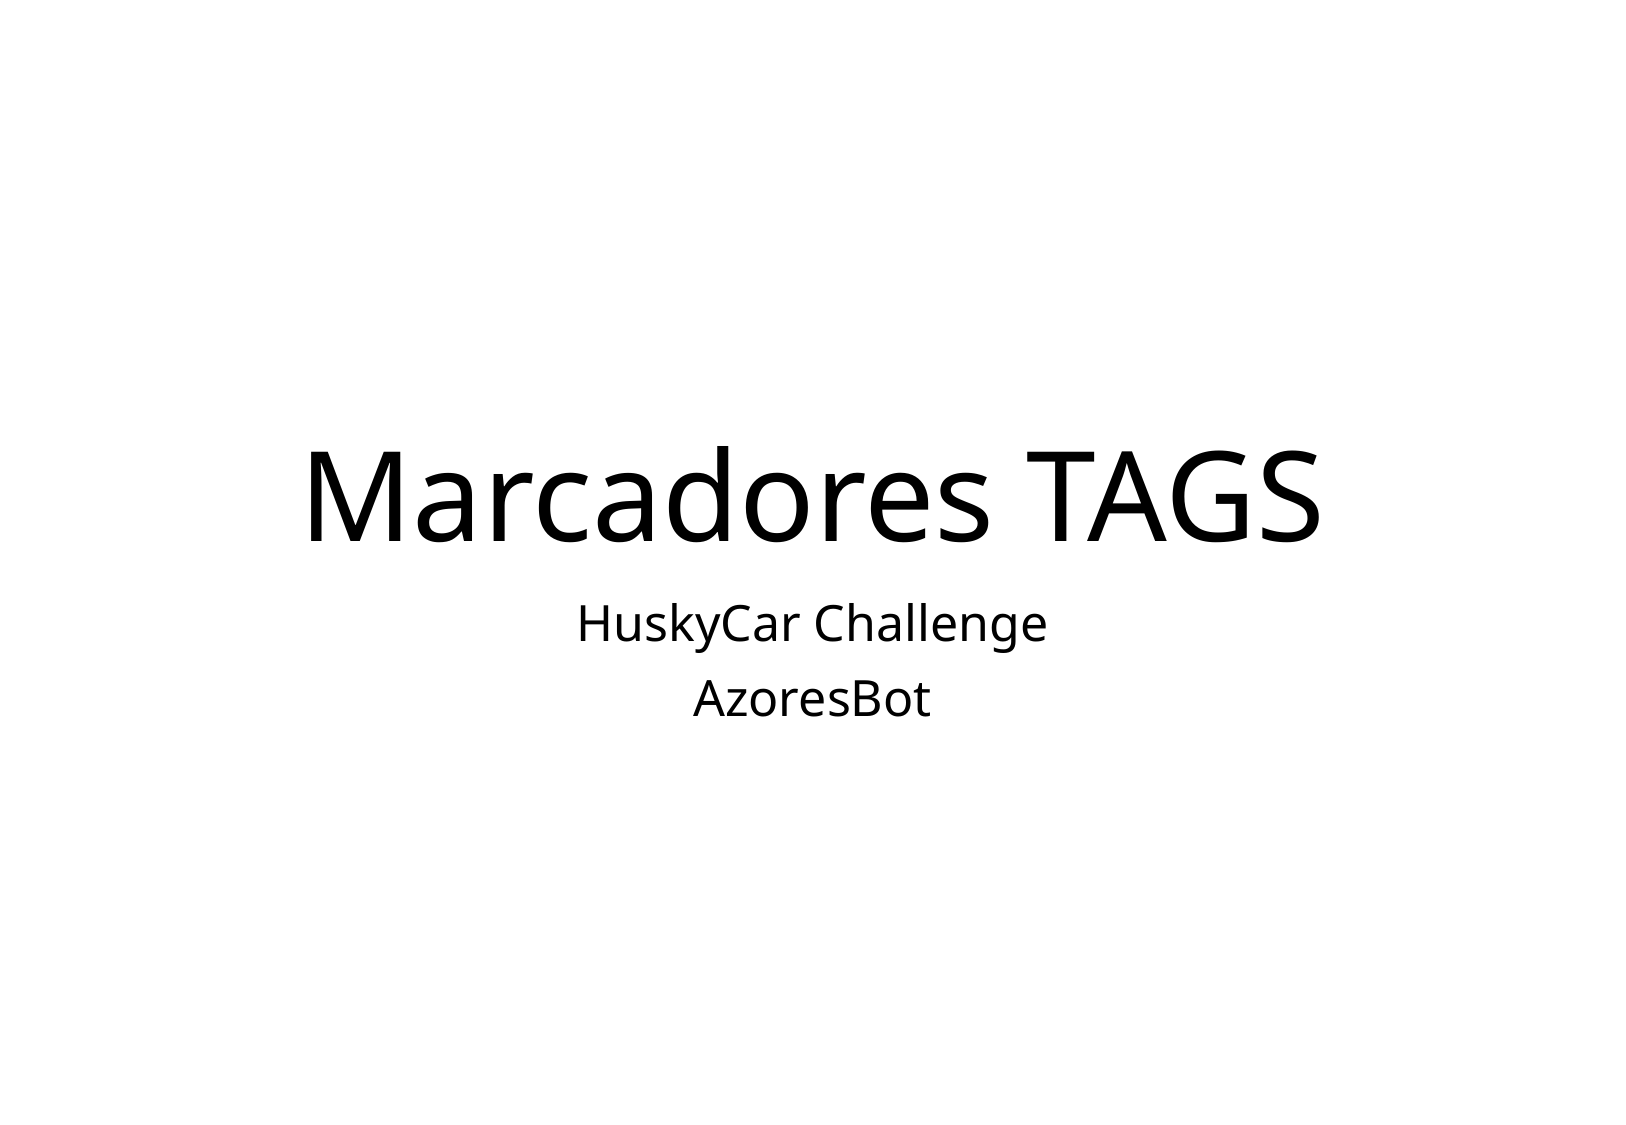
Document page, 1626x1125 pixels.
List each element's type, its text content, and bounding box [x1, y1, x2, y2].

title Marcadores TAGS [121, 184, 1504, 576]
subtitle HuskyCar Challenge AzoresBot [203, 590, 1422, 758]
